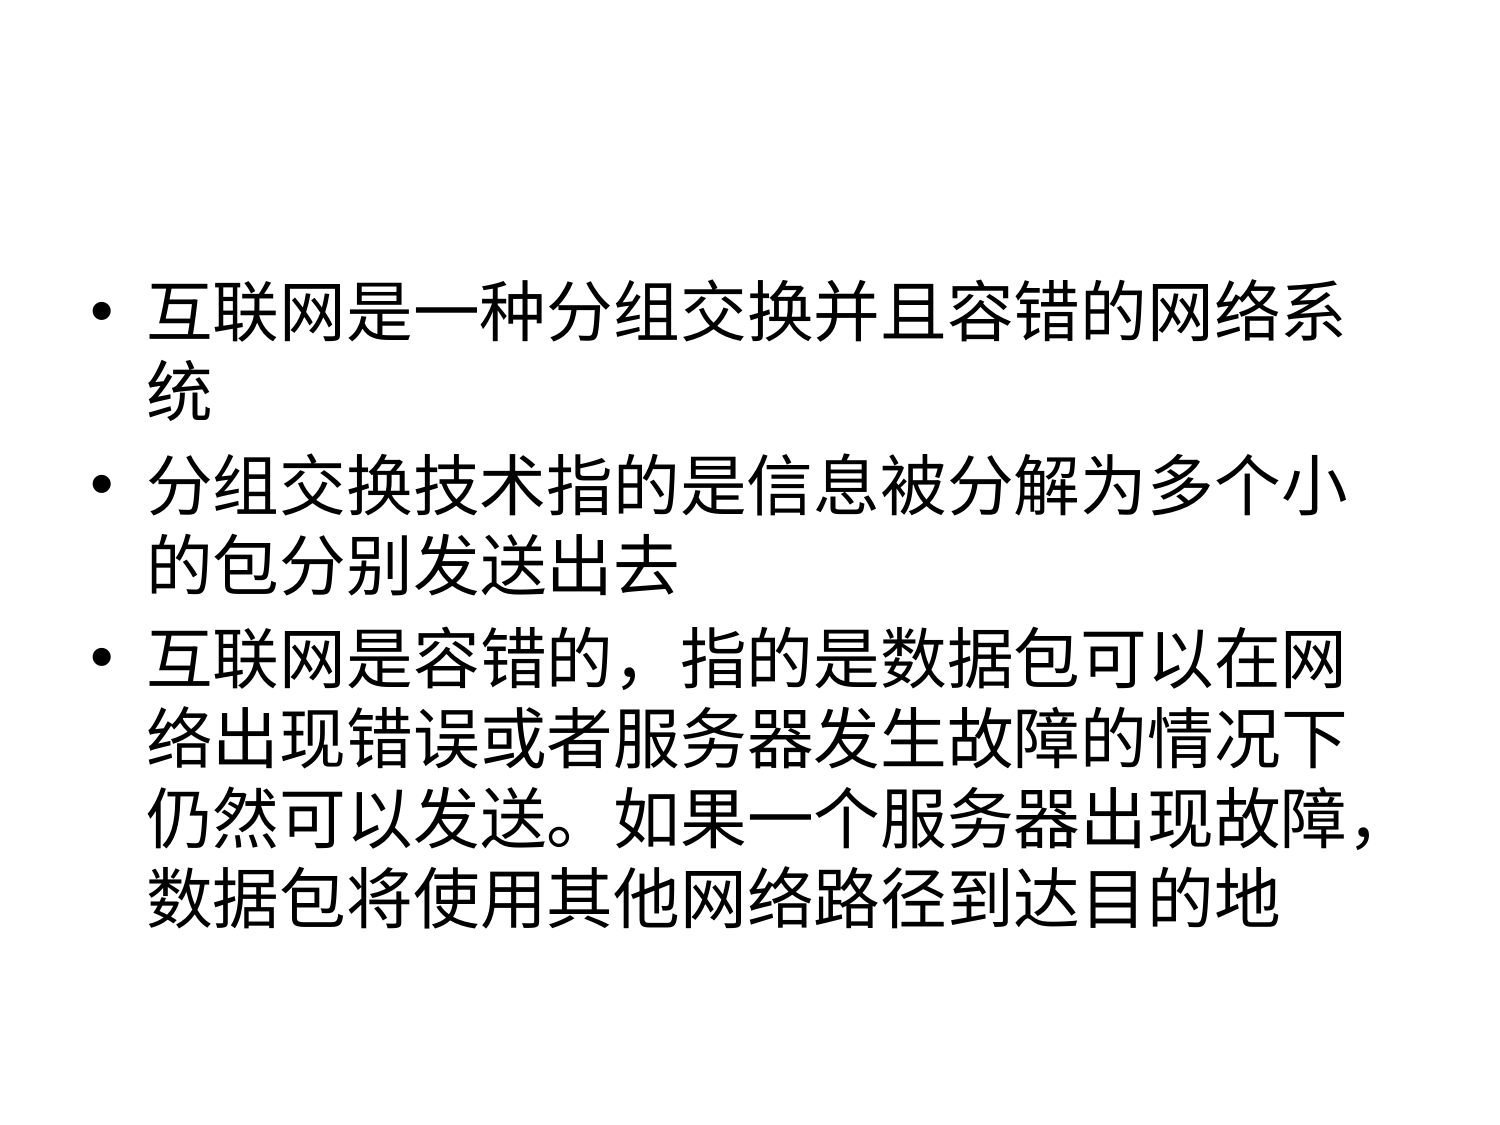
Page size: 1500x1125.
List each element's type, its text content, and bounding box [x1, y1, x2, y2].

list 互联网是一种分组交换并且容错的网络系统 分组交换技术指的是信息被分解为多个小的包分别发送出去 互联网是容错的，指的是数据包可以在网络出现错误或者服务器发生故障的情况下仍然可以发送。如果一个服务器出现故障，数据包将使用其他网络路径到达目的地 [75, 262, 1425, 1005]
